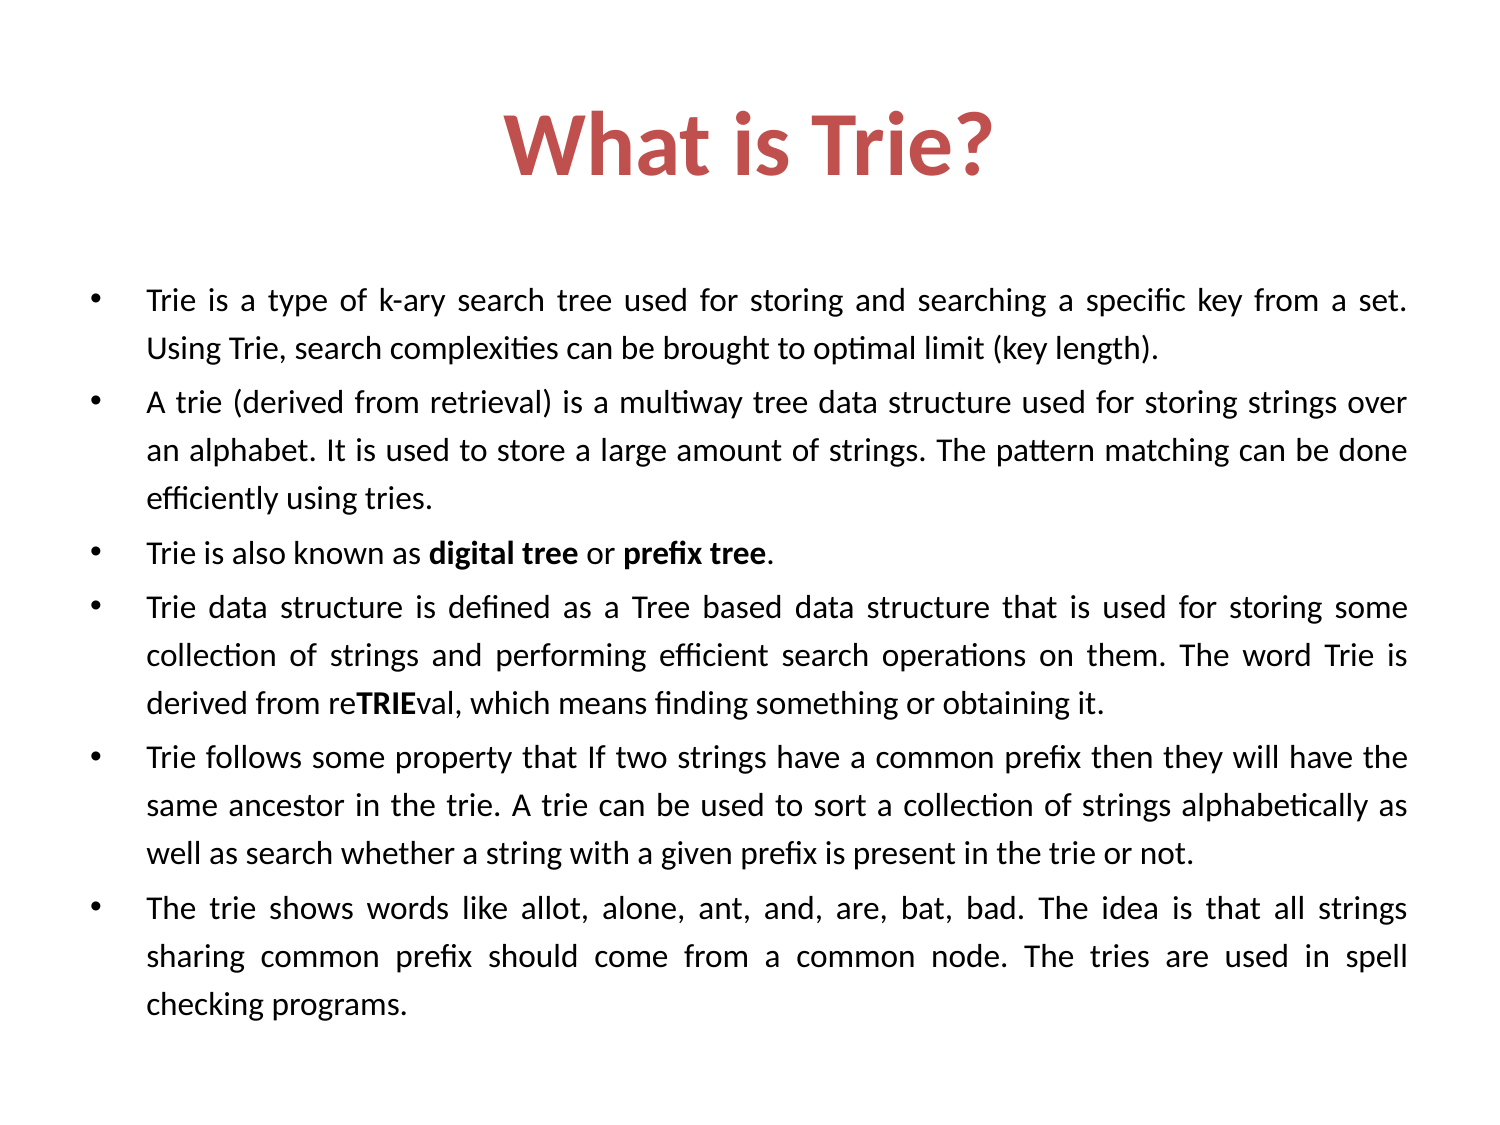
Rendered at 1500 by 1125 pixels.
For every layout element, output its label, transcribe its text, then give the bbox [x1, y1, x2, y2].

title What is Trie? [75, 45, 1425, 233]
list Trie is a type of k-ary search tree used for storing and searching a specific key from a set. Using Trie, search complexities can be brought to optimal limit (key length). A trie (derived from retrieval) is a multiway tree data structure used for storing strings over an alphabet. It is used to store a large amount of strings. The pattern matching can be done efficiently using tries. Trie is also known as digital tree or prefix tree. Trie data structure is defined as a Tree based data structure that is used for storing some collection of strings and performing efficient search operations on them. The word Trie is derived from reTRIEval, which means finding something or obtaining it. Trie follows some property that If two strings have a common prefix then they will have the same ancestor in the trie. A trie can be used to sort a collection of strings alphabetically as well as search whether a string with a given prefix is present in the trie or not. The trie shows words like allot, alone, ant, and, are, bat, bad. The idea is that all strings sharing common prefix should come from a common node. The tries are used in spell checking programs. [75, 262, 1425, 1063]
